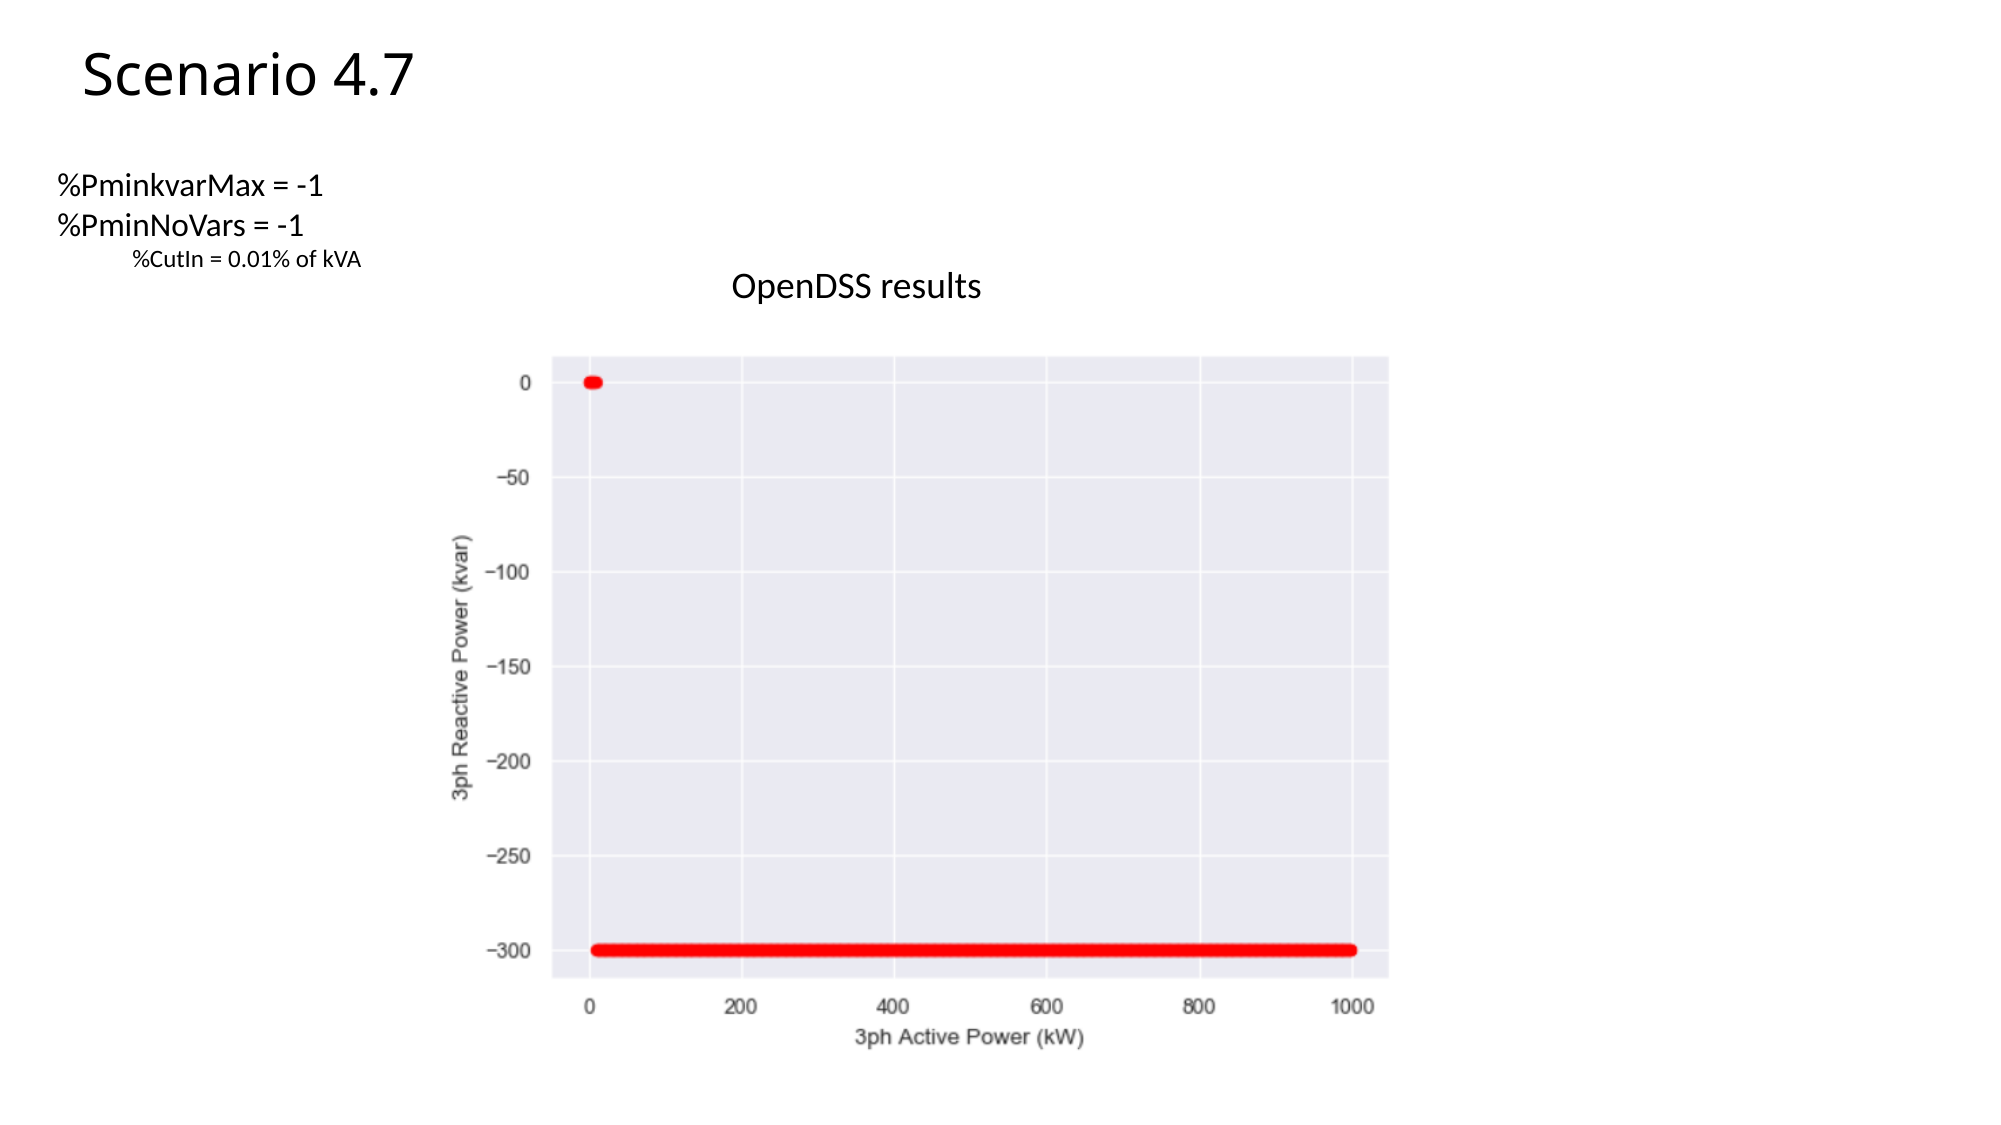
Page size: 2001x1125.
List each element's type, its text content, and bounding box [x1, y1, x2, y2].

text_box OpenDSS results [716, 254, 1628, 314]
title Scenario 4.7 [67, 0, 1966, 157]
text_box %PminkvarMax = -1 %PminNoVars = -1 %CutIn = 0.01% of kVA [42, 155, 1043, 280]
picture [438, 327, 1415, 1071]
